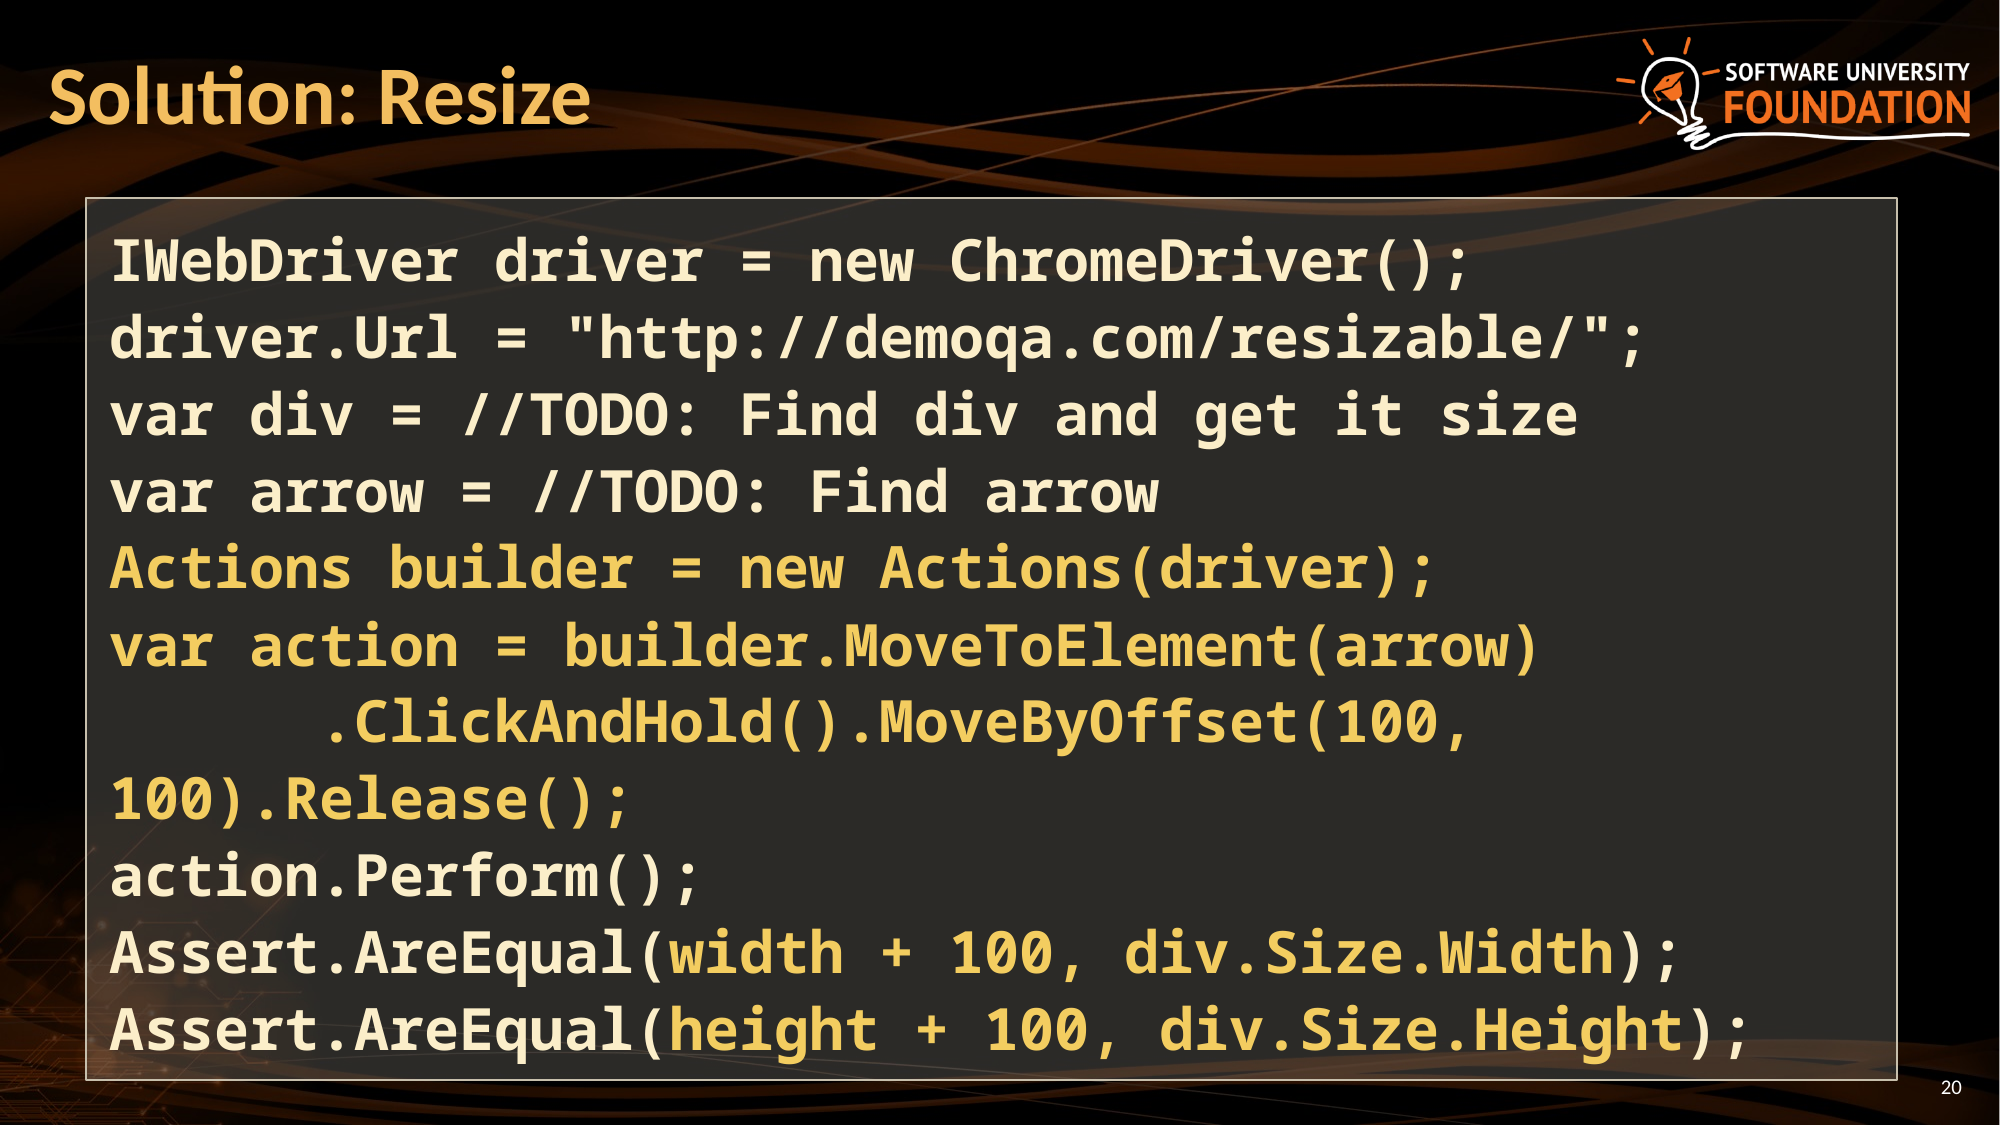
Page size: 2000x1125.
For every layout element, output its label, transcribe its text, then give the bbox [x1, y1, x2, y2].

text_box IWebDriver driver = new ChromeDriver(); driver.Url = "http://demoqa.com/resizable/"; var div = //TODO: Find div and get it size var arrow = //TODO: Find arrow Actions builder = new Actions(driver); var action = builder.MoveToElement(arrow) .ClickAndHold().MoveByOffset(100, 100).Release(); action.Perform(); Assert.AreEqual(width + 100, div.Size.Width); Assert.AreEqual(height + 100, div.Size.Height); [85, 198, 1898, 1081]
title Solution: Resize [30, 6, 1602, 189]
picture [0, 0, 2000, 1125]
slide_number 20 [1897, 1070, 1968, 1103]
